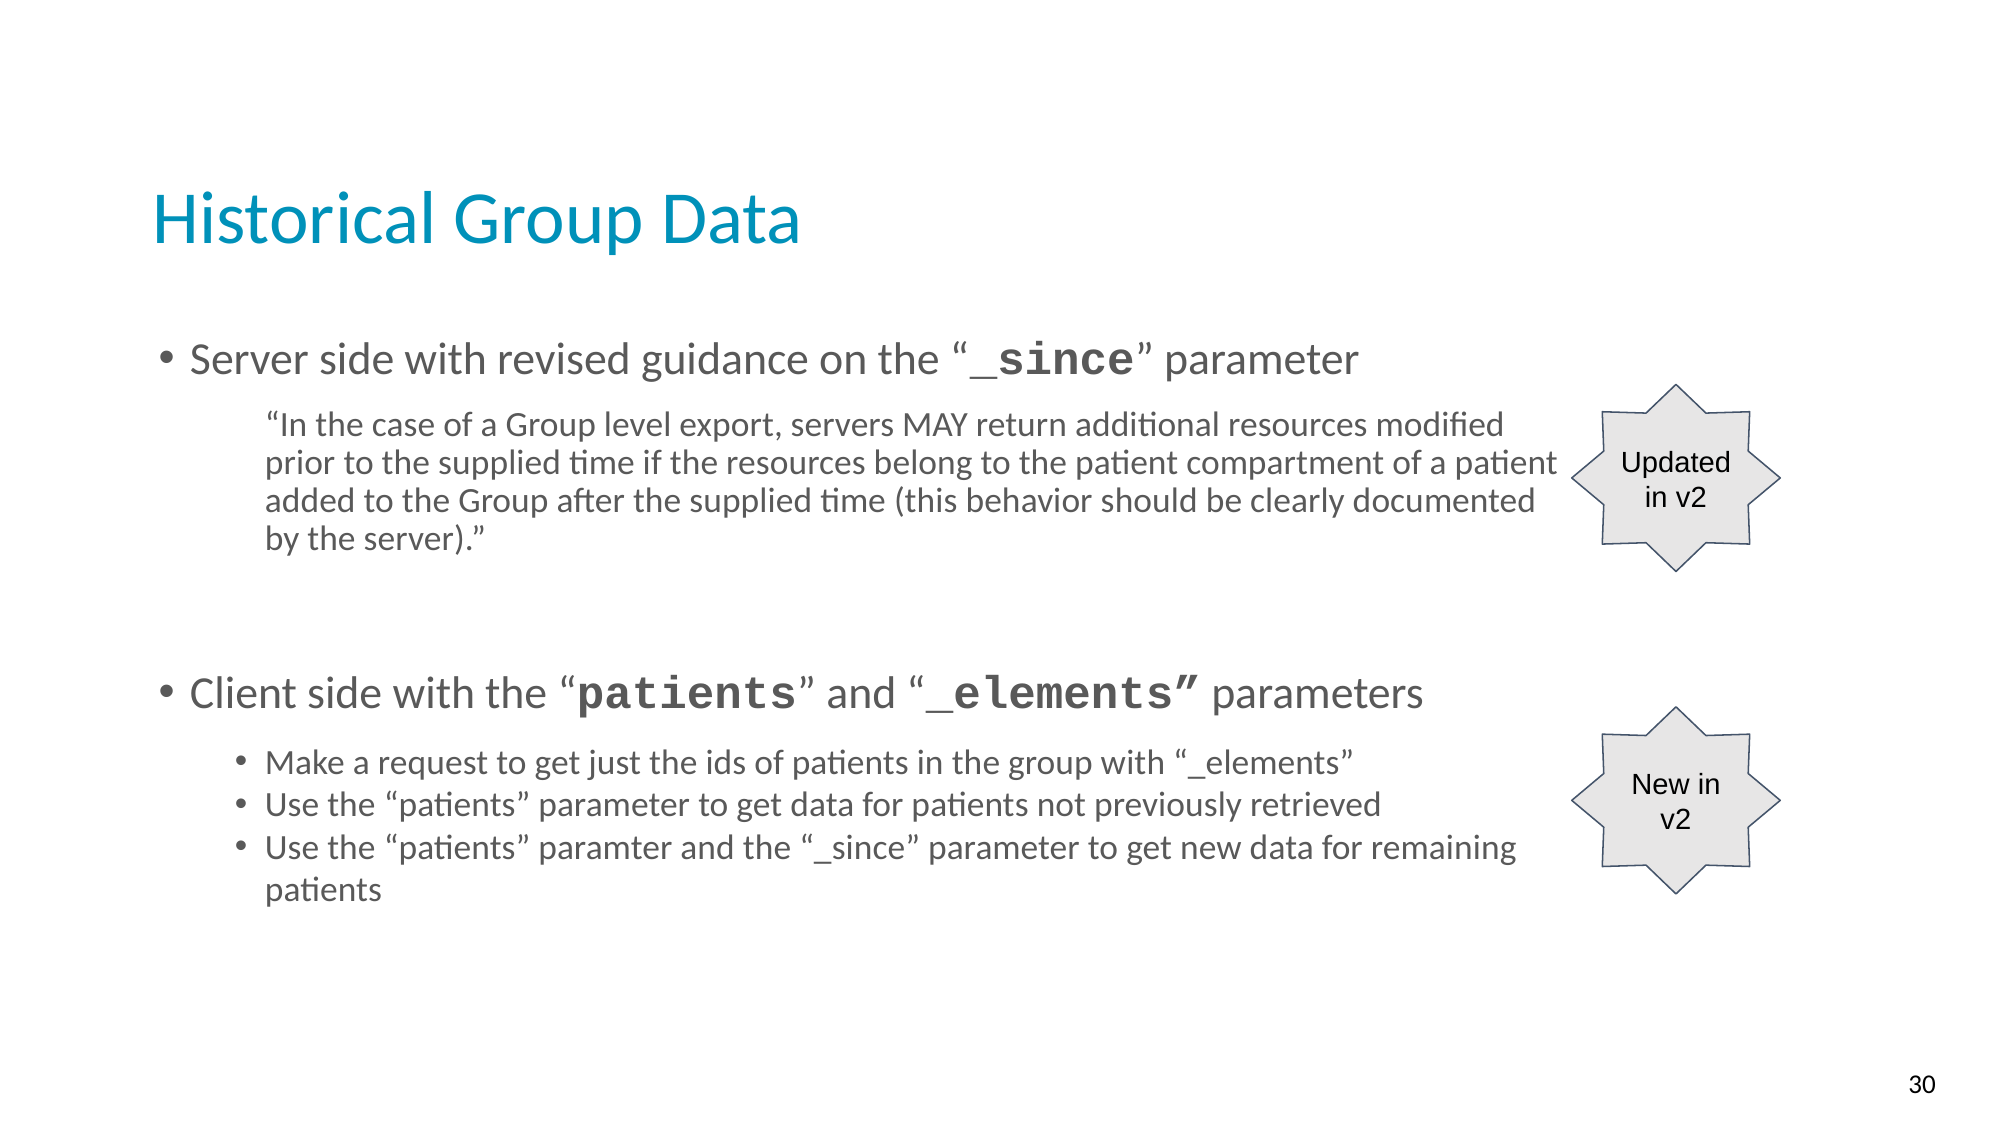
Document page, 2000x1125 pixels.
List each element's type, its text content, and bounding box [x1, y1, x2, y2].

list Server side with revised guidance on the “_since” parameter “In the case of a Group level export, servers MAY return additional resources modified prior to the supplied time if the resources belong to the patient compartment of a patient added to the Group after the supplied time (this behavior should be clearly documented by the server).” Client side with the “patients” and “_elements” parameters Make a request to get just the ids of patients in the group with “_elements” Use the “patients” parameter to get data for patients not previously retrieved Use the “patients” paramter and the “_since” parameter to get new data for remaining patients [137, 327, 1584, 1021]
title Historical Group Data [137, 171, 1863, 317]
text_box Updated in v2 [1571, 384, 1781, 572]
text_box New in v2 [1571, 706, 1781, 894]
